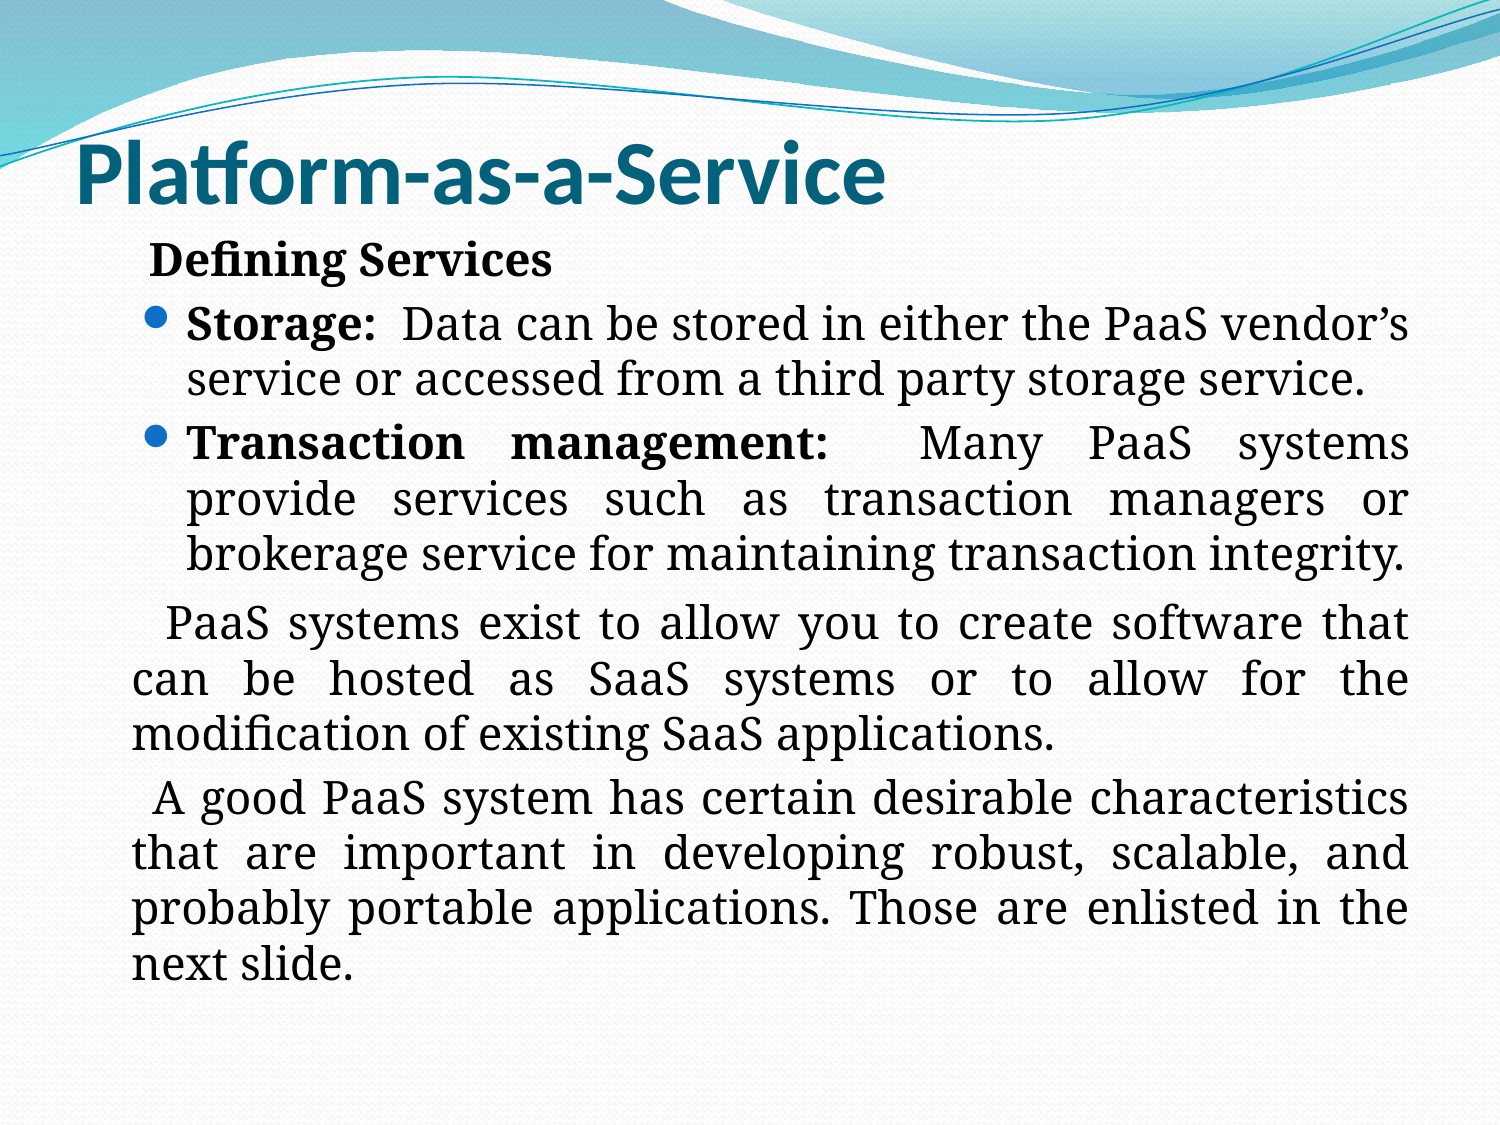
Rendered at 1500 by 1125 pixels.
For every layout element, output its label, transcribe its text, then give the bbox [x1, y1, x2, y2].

title Platform-as-a-Service [75, 115, 1425, 222]
list Defining Services Storage: Data can be stored in either the PaaS vendor’s service or accessed from a third party storage service. Transaction management: Many PaaS systems provide services such as transaction managers or brokerage service for maintaining transaction integrity. PaaS systems exist to allow you to create software that can be hosted as SaaS systems or to allow for the modification of existing SaaS applications. A good PaaS system has certain desirable characteristics that are important in developing robust, scalable, and probably portable applications. Those are enlisted in the next slide. [75, 222, 1425, 1038]
